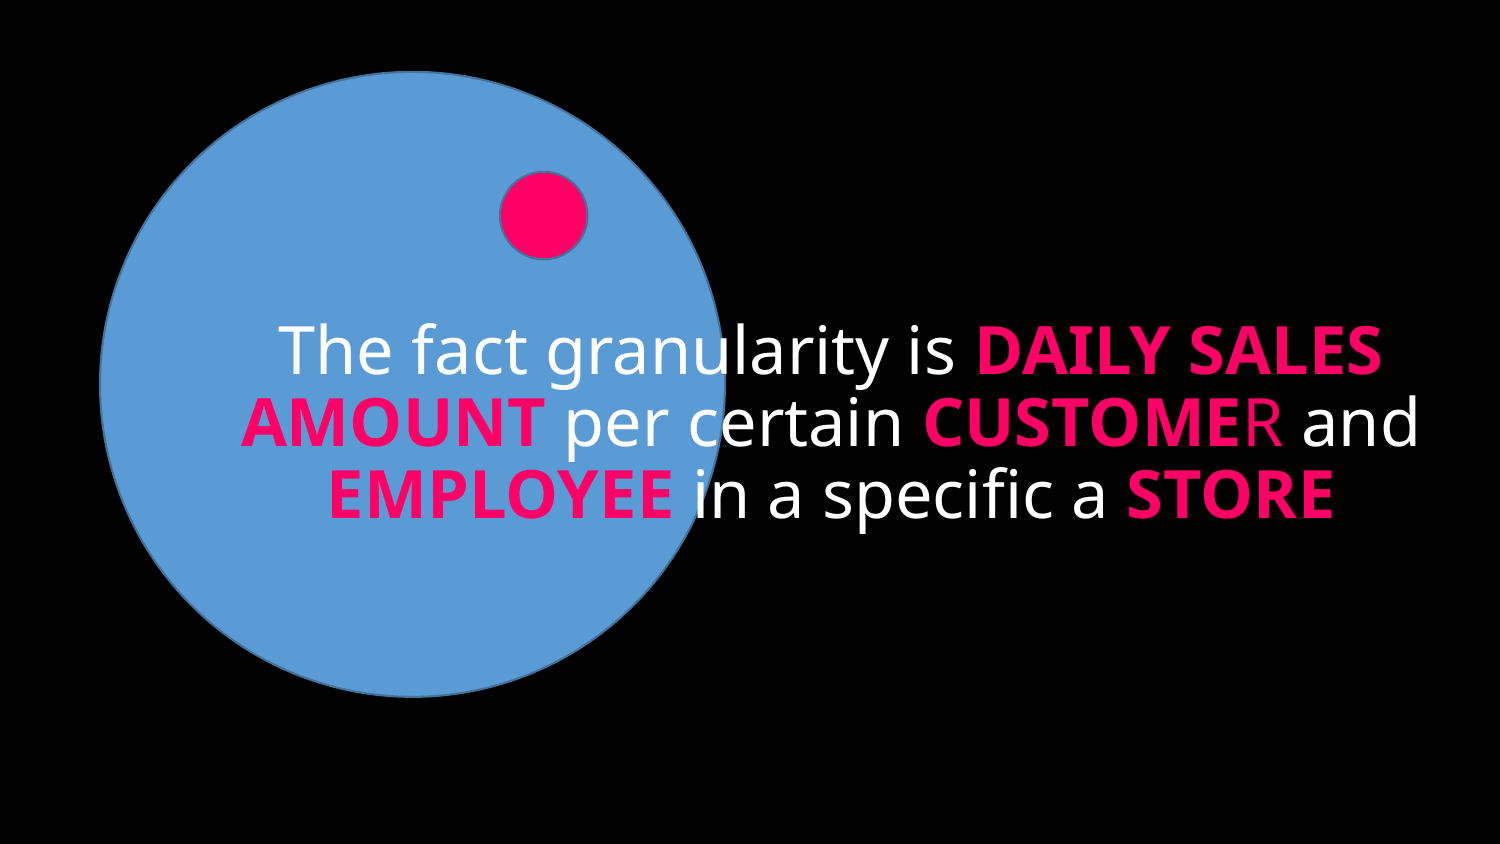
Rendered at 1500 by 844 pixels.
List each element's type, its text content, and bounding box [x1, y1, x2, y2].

text_box [98, 70, 717, 626]
text_box [498, 170, 589, 261]
text_box [241, 647, 584, 698]
list The fact granularity is DAILY SALES AMOUNT per certain CUSTOMER and EMPLOYEE in a specific a STORE [212, 309, 1450, 647]
